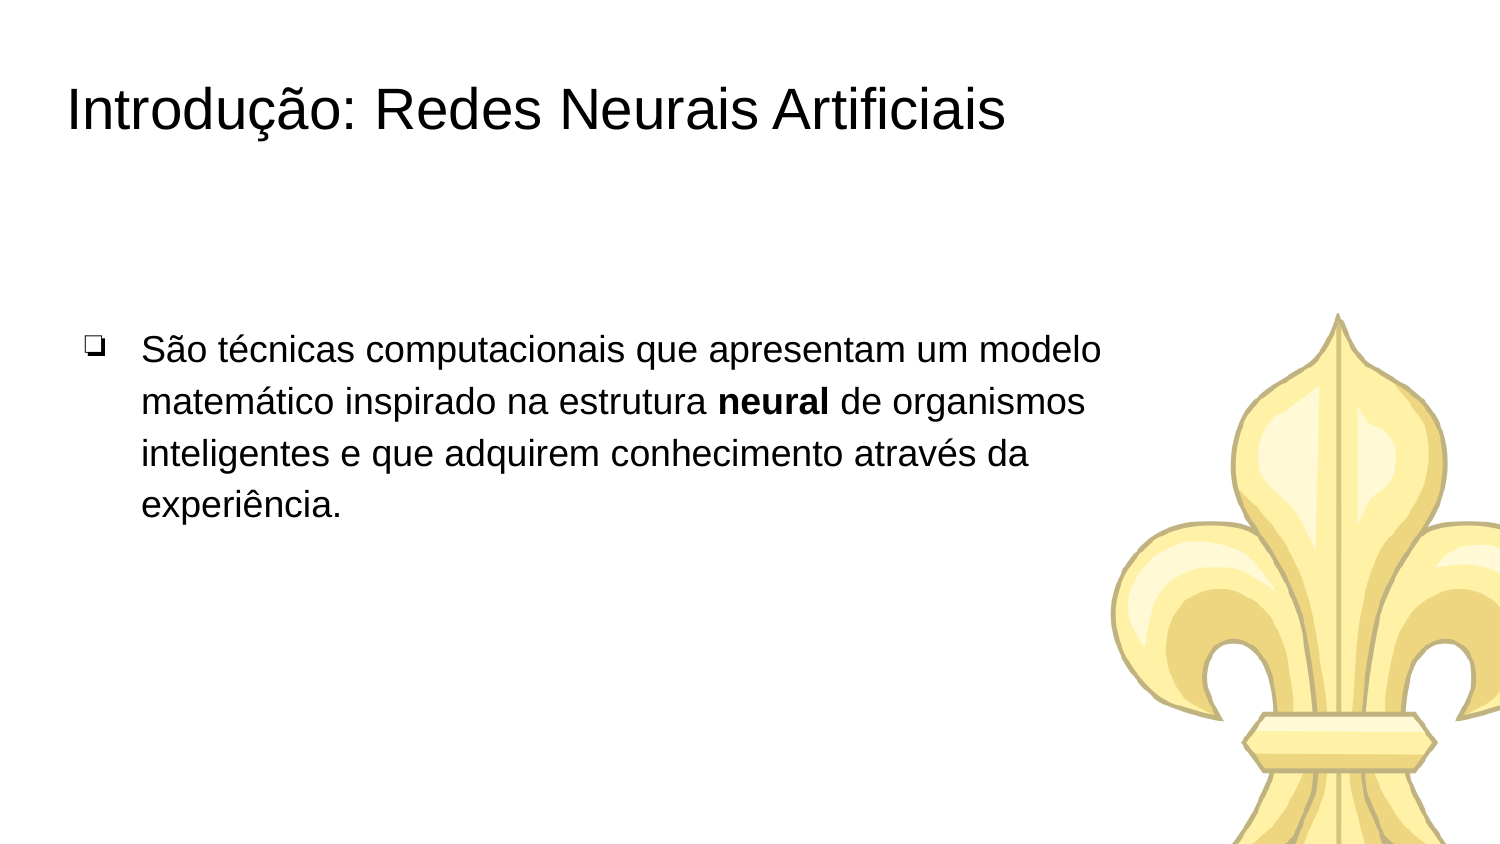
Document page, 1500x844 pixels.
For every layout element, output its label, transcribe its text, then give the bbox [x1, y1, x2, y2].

list São técnicas computacionais que apresentam um modelo matemático inspirado na estrutura neural de organismos inteligentes e que adquirem conhecimento através da experiência. [51, 228, 1130, 616]
title Introdução: Redes Neurais Artificiais [51, 56, 1449, 151]
picture [0, 0, 1500, 844]
